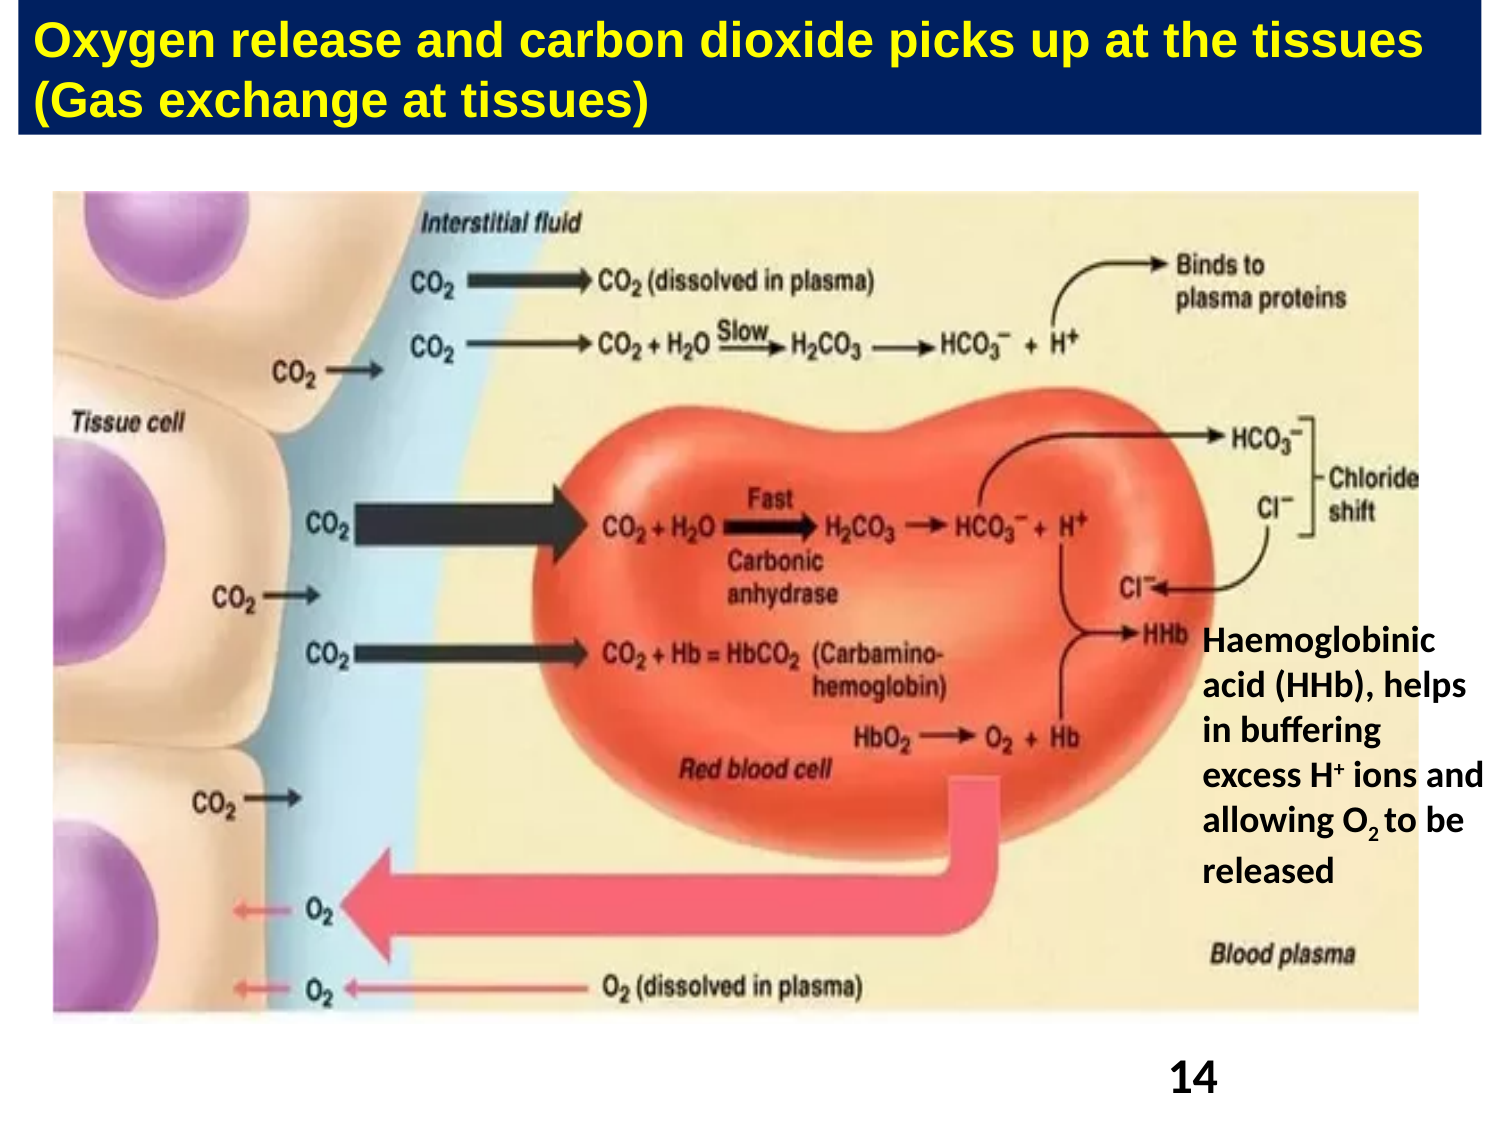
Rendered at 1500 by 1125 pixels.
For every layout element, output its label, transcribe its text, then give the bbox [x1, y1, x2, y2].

slide_number 14 [1111, 1052, 1233, 1096]
text_box Haemoglobinic acid (HHb), helps in buffering excess H+ ions and allowing O2 to be released [1419, 607, 1500, 899]
text_box Oxygen release and carbon dioxide picks up at the tissues (Gas exchange at tissues) [18, 0, 1482, 135]
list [52, 191, 1419, 1024]
